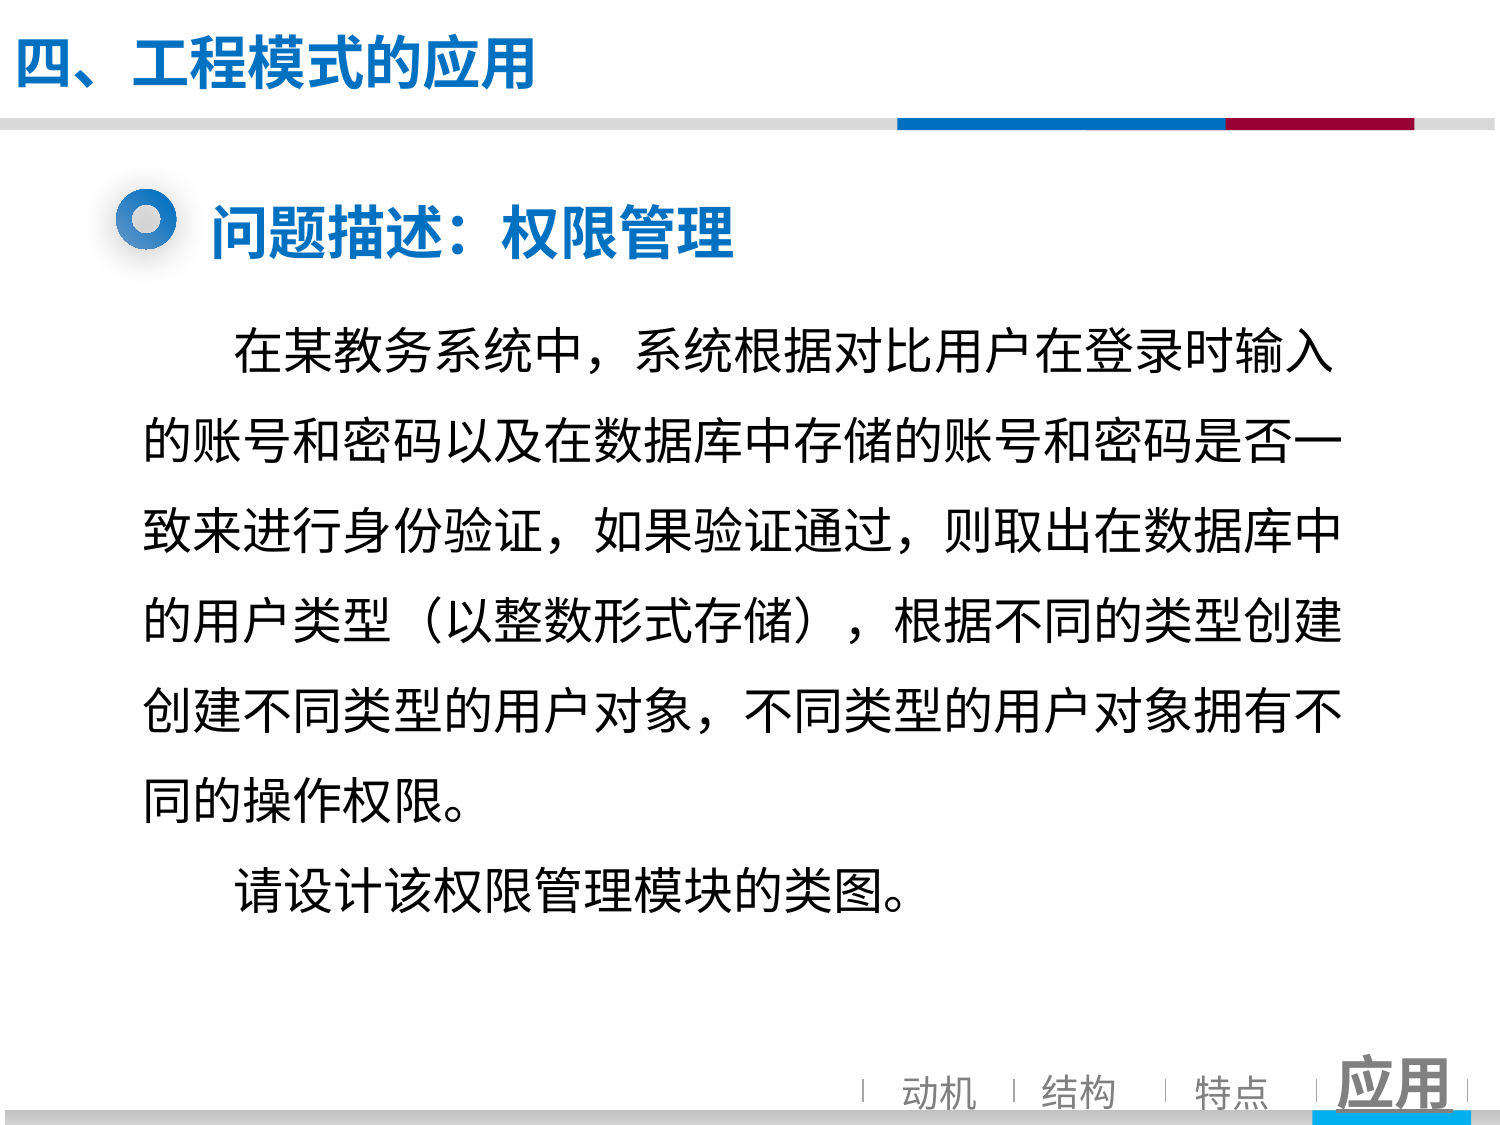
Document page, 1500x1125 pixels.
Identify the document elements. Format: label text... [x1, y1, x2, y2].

text_box 问题描述：权限管理 [195, 153, 863, 274]
text_box 特点 [1179, 1062, 1296, 1123]
text_box [116, 189, 177, 250]
text_box 在某教务系统中，系统根据对比用户在登录时输入的账号和密码以及在数据库中存储的账号和密码是否一致来进行身份验证，如果验证通过，则取出在数据库中的用户类型（以整数形式存储），根据不同的类型创建创建不同类型的用户对象，不同类型的用户对象拥有不同的操作权限。 请设计该权限管理模块的类图。 [128, 281, 1359, 927]
text_box [5, 1110, 1312, 1125]
text_box 应用 [1321, 1038, 1478, 1124]
text_box 动机 [887, 1062, 1005, 1123]
text_box [1472, 1110, 1500, 1125]
text_box 四、工程模式的应用 [0, 18, 725, 104]
text_box 结构 [1027, 1061, 1146, 1122]
text_box [1312, 1110, 1472, 1125]
